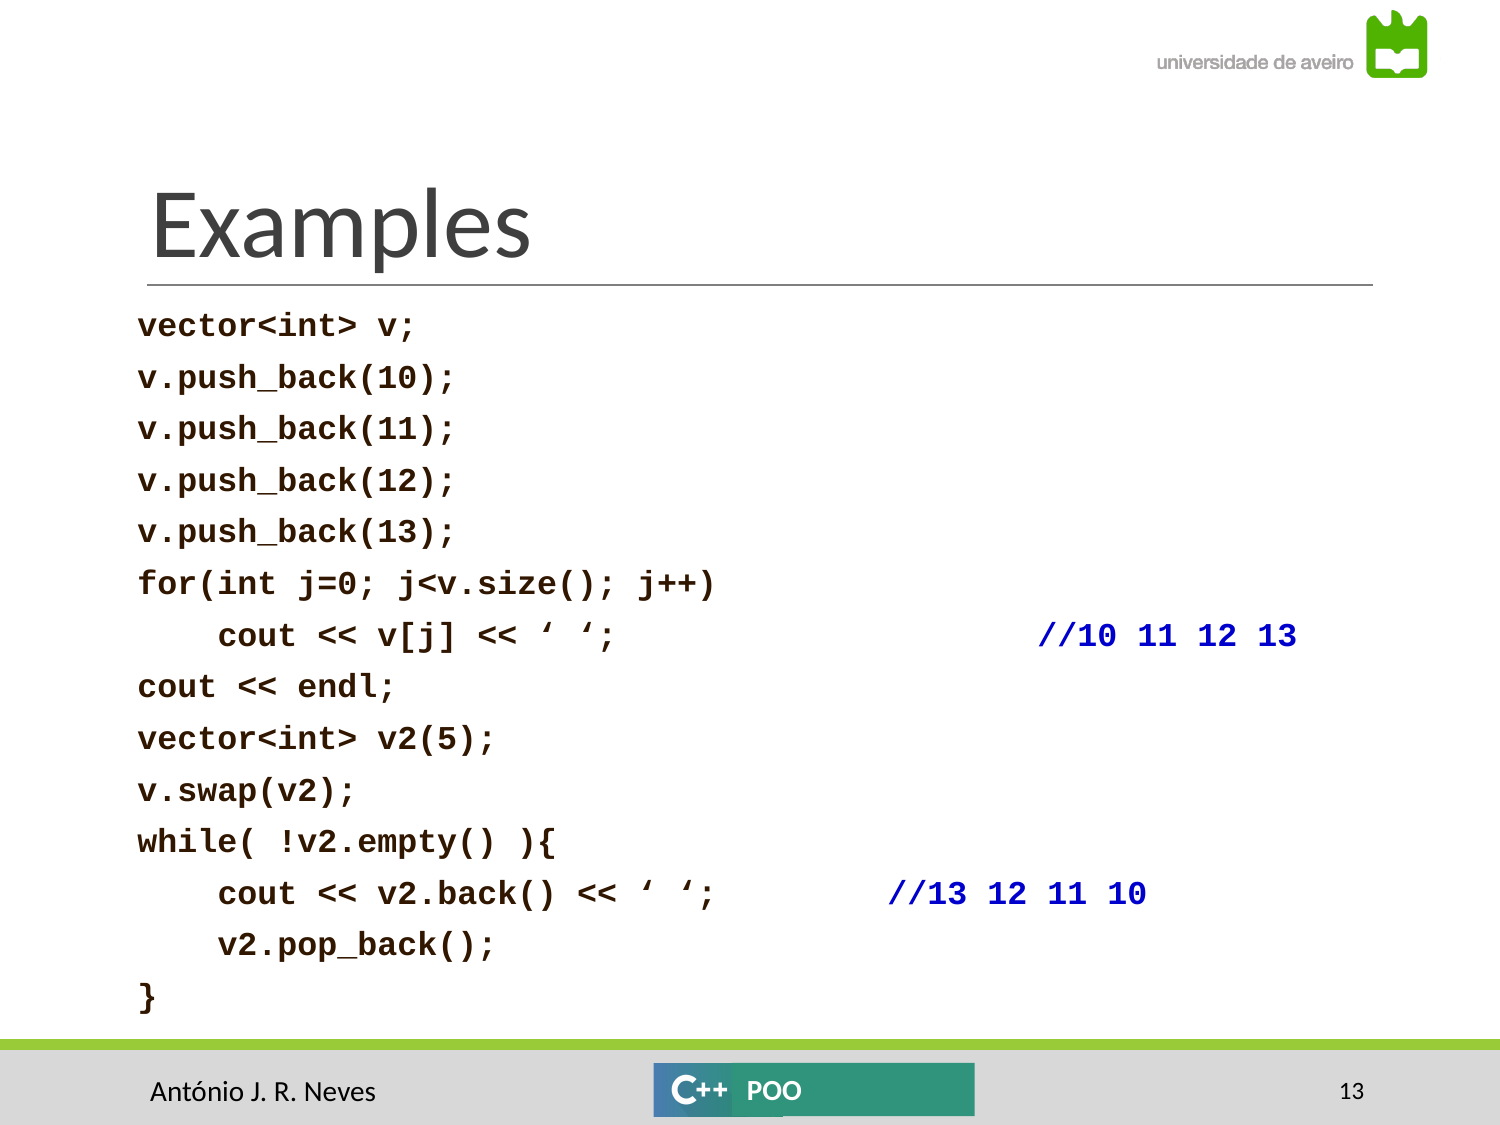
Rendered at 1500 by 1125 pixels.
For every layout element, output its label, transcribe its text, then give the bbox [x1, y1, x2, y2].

title Examples [135, 47, 1373, 285]
picture [1156, 10, 1441, 79]
picture [653, 1063, 731, 1117]
text_box vector<int> v; v.push_back(10); v.push_back(11); v.push_back(12); v.push_back(13); for(int j=0; j<v.size(); j++) cout << v[j] << ‘ ‘; //10 11 12 13 cout << endl; vector<int> v2(5); v.swap(v2); while( !v2.empty() ){ cout << v2.back() << ‘ ‘; //13 12 11 10 v2.pop_back(); } [122, 295, 1399, 1035]
slide_number ‹#› [1218, 1059, 1380, 1120]
